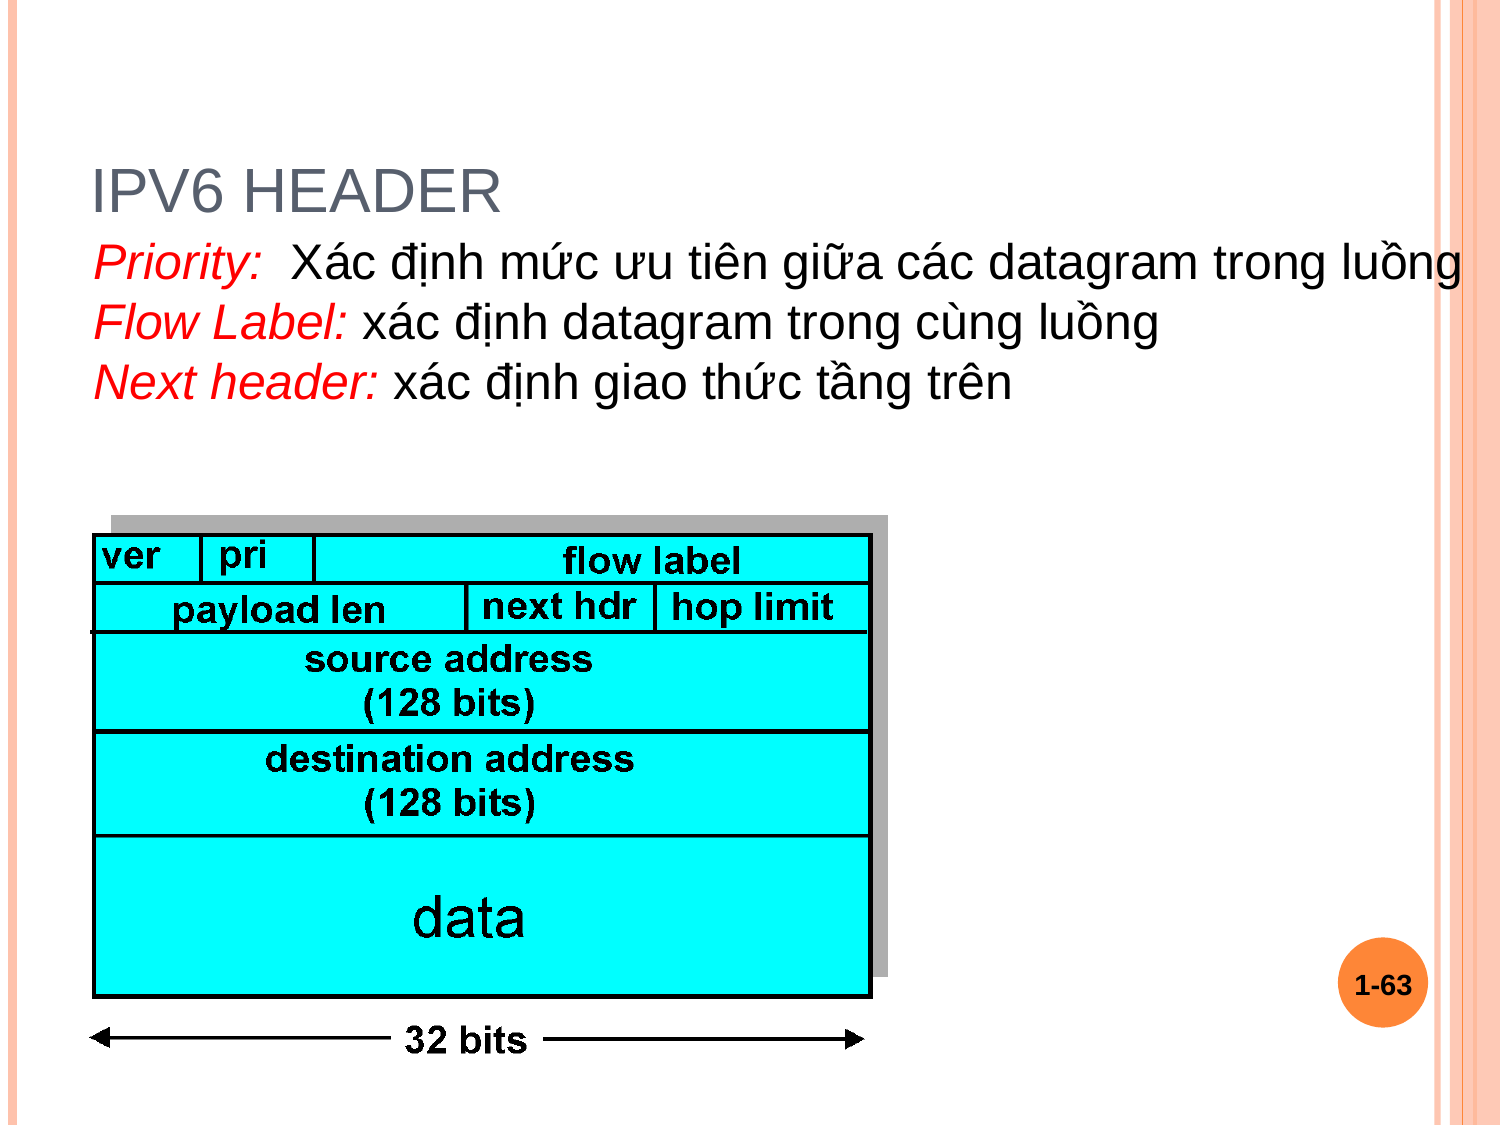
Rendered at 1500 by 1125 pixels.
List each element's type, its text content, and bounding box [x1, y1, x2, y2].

text_box Priority: Xác định mức ưu tiên giữa các datagram trong luồng Flow Label: xác định datagram trong cùng luồng Next header: xác định giao thức tầng trên [78, 221, 1481, 417]
title IPv6 Header [75, 45, 1300, 233]
slide_number 1-‹#› [1333, 940, 1434, 1026]
picture [89, 515, 888, 1054]
